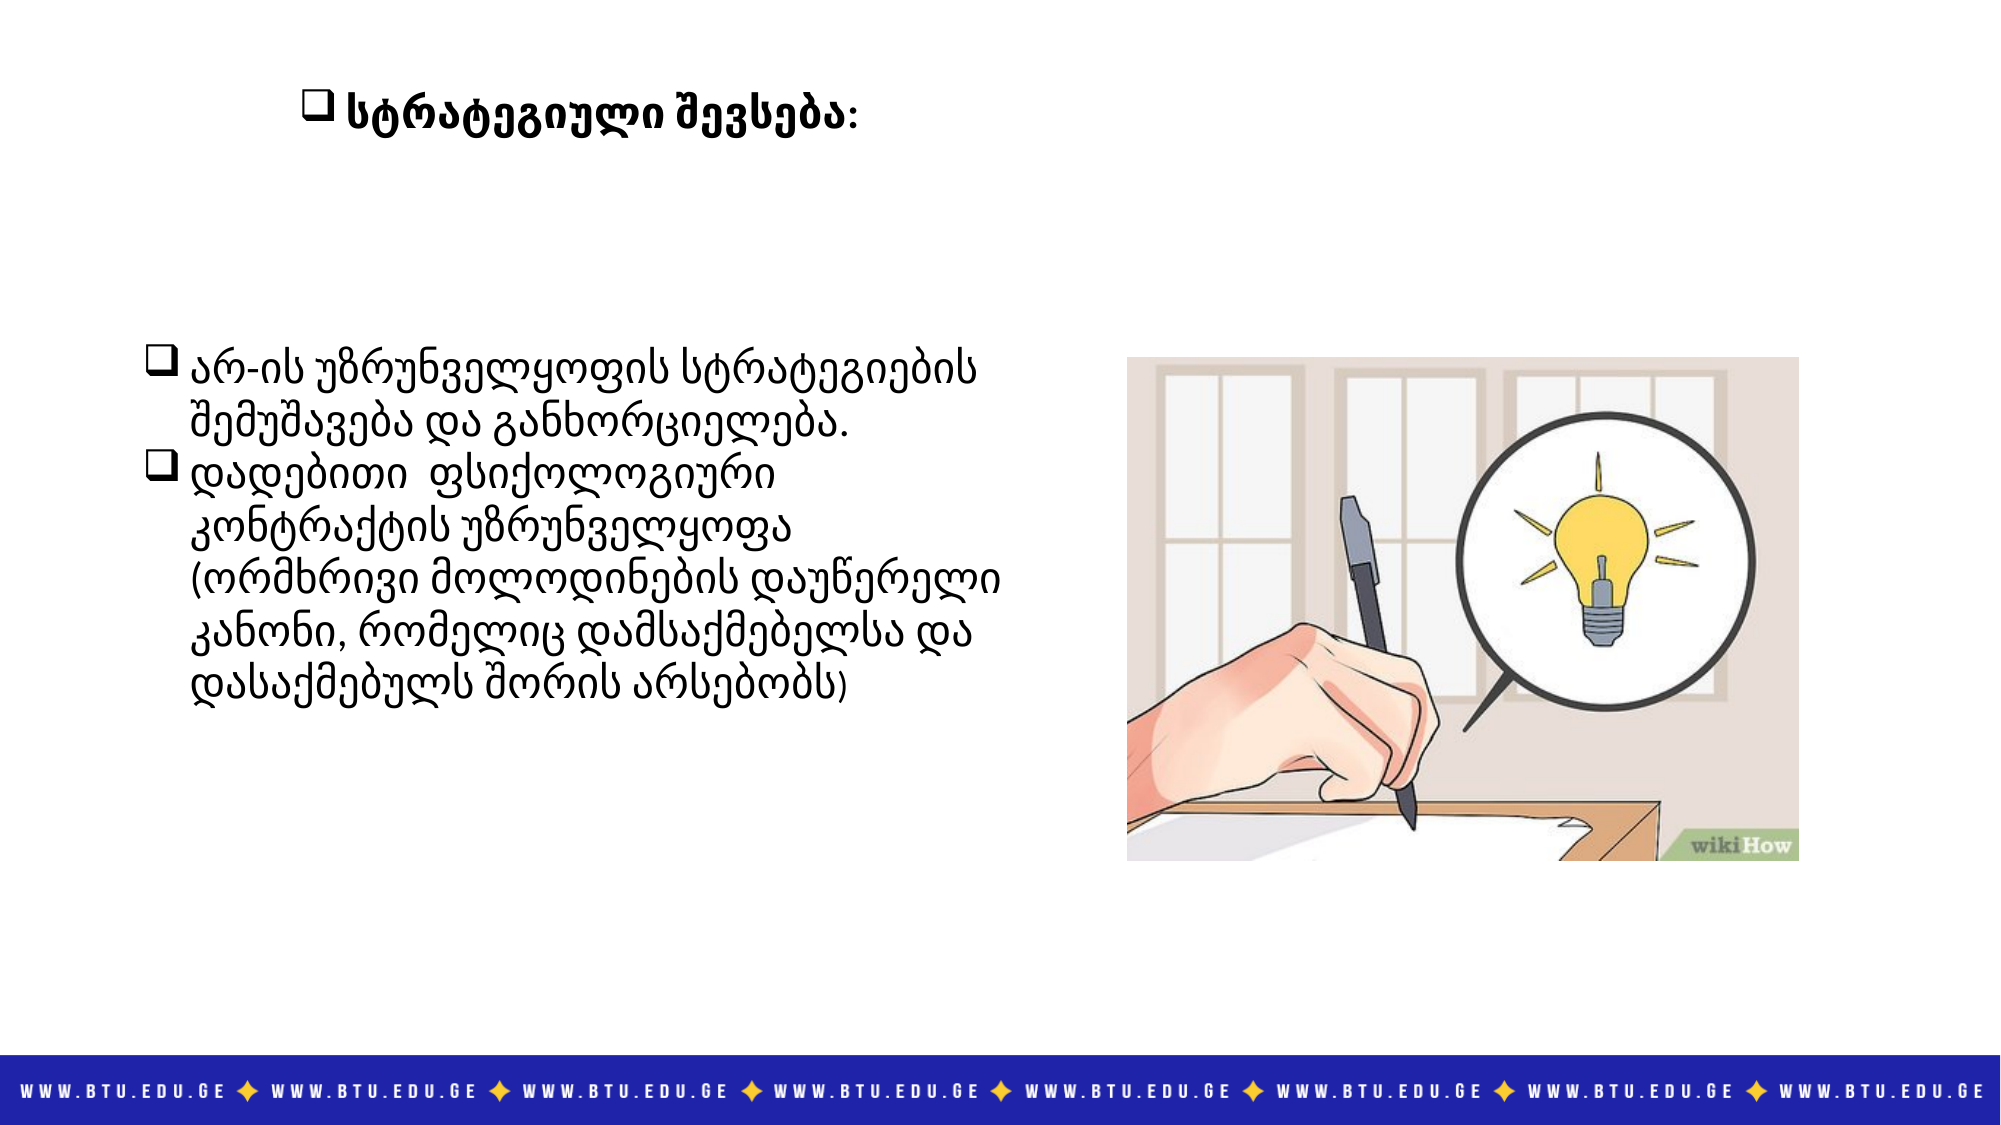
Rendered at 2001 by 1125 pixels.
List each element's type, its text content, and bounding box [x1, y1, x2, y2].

text_box სტრატეგიული შევსება: [284, 77, 1755, 145]
text_box არ-ის უზრუნველყოფის სტრატეგიების შემუშავება და განხორციელება. დადებითი ფსიქოლოგიური კონტრაქტის უზრუნველყოფა (ორმხრივი მოლოდინების დაუწერელი კანონი, რომელიც დამსაქმებელსა და დასაქმებულს შორის არსებობს) [127, 332, 1045, 715]
picture [0, 0, 2001, 1125]
